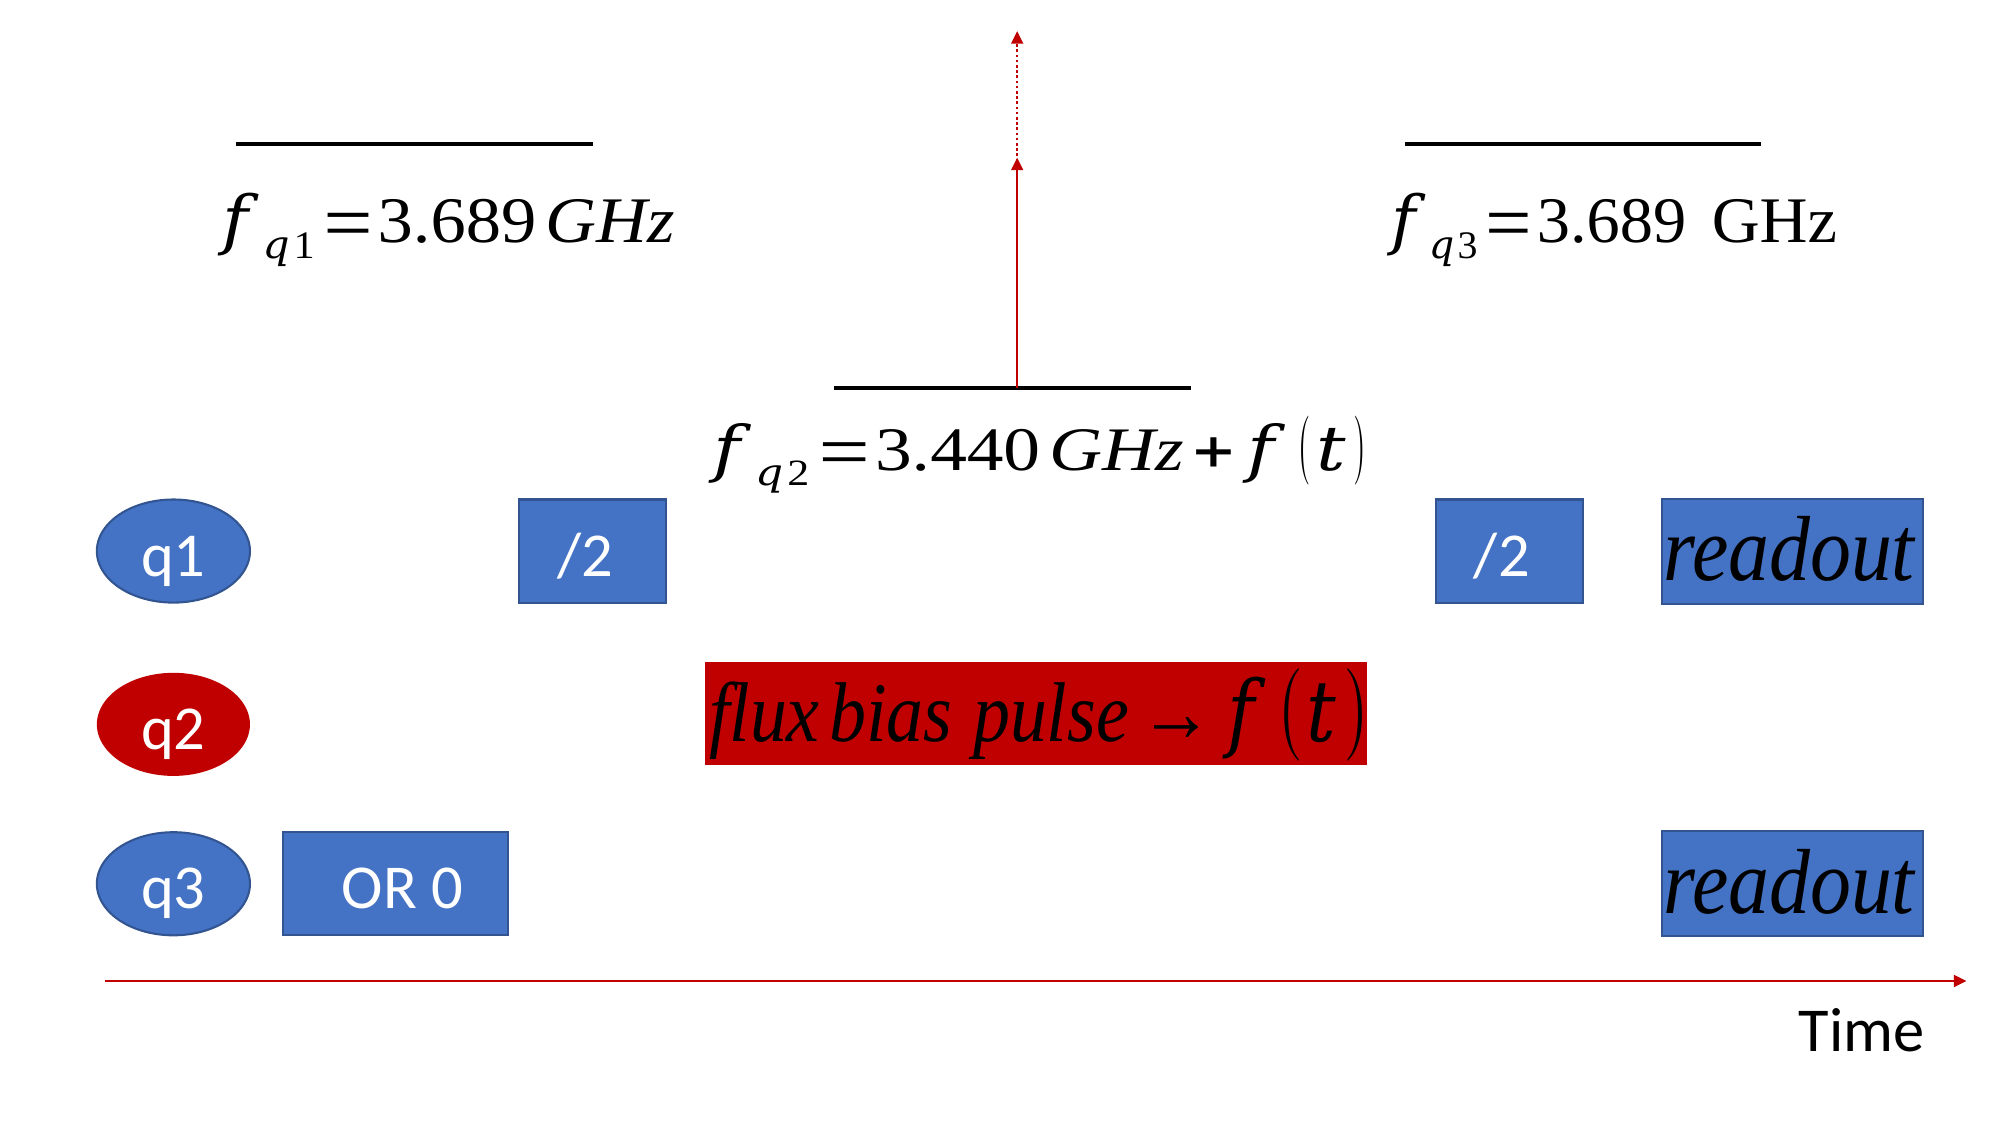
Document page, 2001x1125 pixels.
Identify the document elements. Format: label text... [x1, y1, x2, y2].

text_box q2 [95, 671, 252, 777]
text_box q3 [95, 831, 252, 937]
text_box q1 [95, 498, 252, 604]
text_box Time [1784, 981, 1940, 1071]
